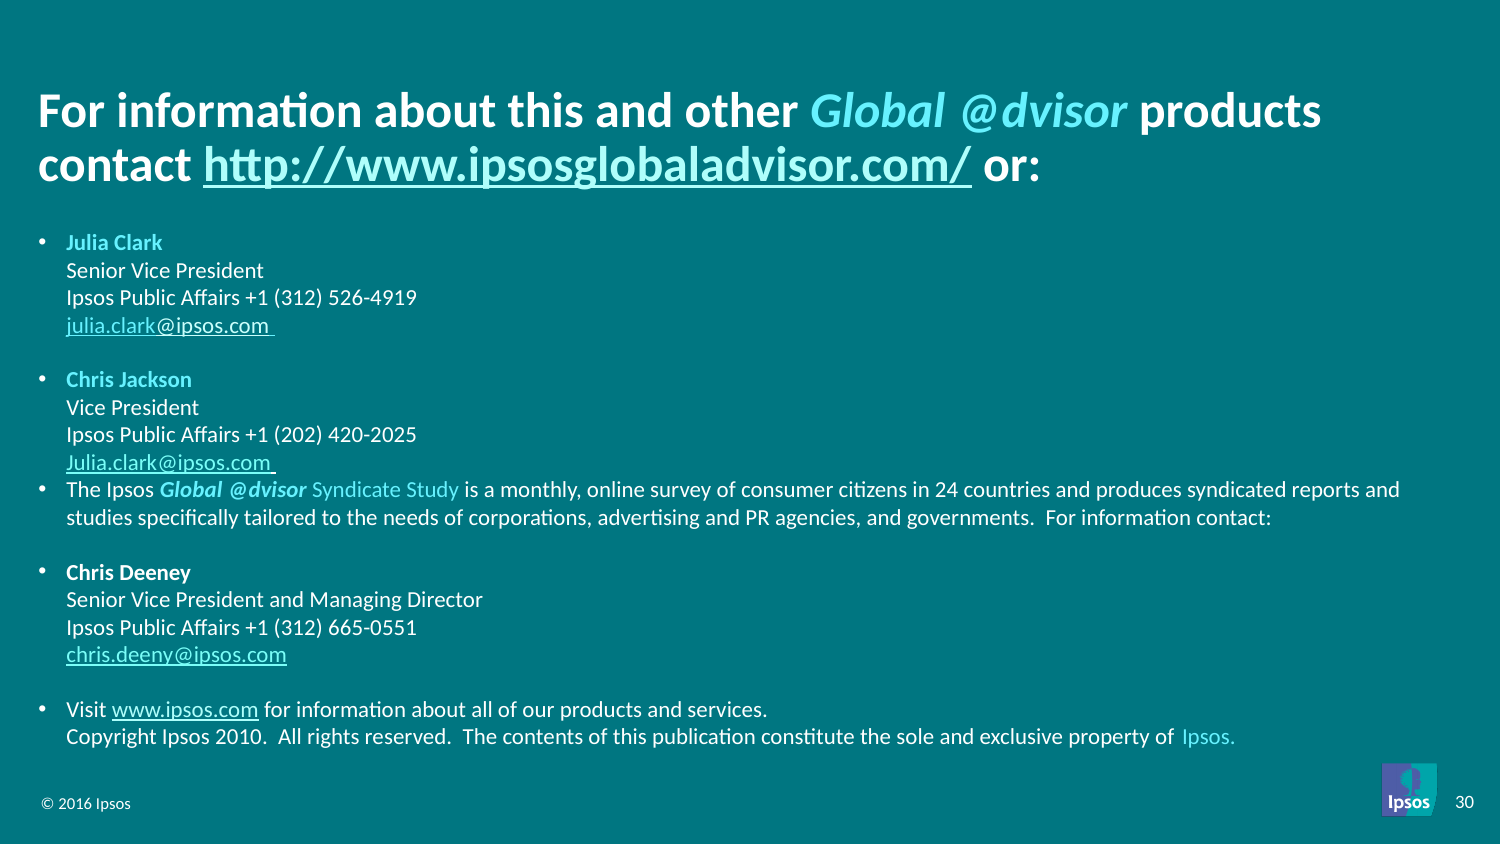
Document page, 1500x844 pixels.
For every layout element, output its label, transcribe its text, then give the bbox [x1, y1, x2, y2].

title For information about this and other Global @dvisor products contact http://www.ipsosglobaladvisor.com/ or: [38, 84, 1458, 194]
list Julia Clark Senior Vice President Ipsos Public Affairs +1 (312) 526-4919 julia.clark@ipsos.com Chris Jackson Vice President Ipsos Public Affairs +1 (202) 420-2025 Julia.clark@ipsos.com The Ipsos Global @dvisor Syndicate Study is a monthly, online survey of consumer citizens in 24 countries and produces syndicated reports and studies specifically tailored to the needs of corporations, advertising and PR agencies, and governments. For information contact: Chris Deeney Senior Vice President and Managing Director Ipsos Public Affairs +1 (312) 665-0551 chris.deeny@ipsos.com Visit www.ipsos.com for information about all of our products and services. Copyright Ipsos 2010. All rights reserved. The contents of this publication constitute the sole and exclusive property of Ipsos. [38, 227, 1458, 786]
picture [1376, 786, 1438, 817]
